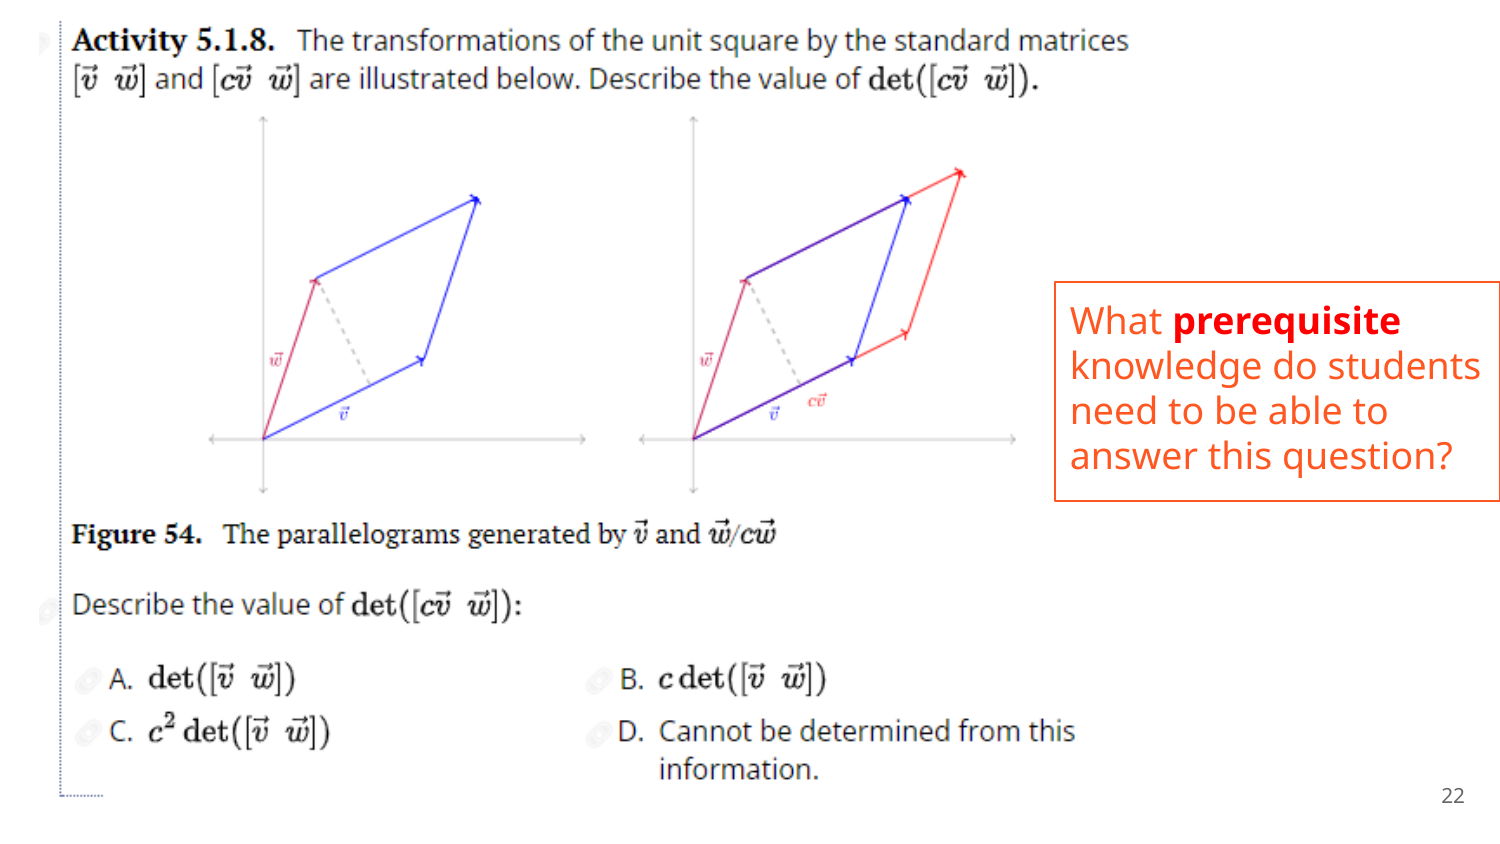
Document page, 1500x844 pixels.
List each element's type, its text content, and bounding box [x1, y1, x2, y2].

slide_number ‹#› [1389, 764, 1480, 830]
text_box What prerequisite knowledge do students need to be able to answer this question? [1150, 281, 1500, 502]
picture [39, 0, 1146, 805]
